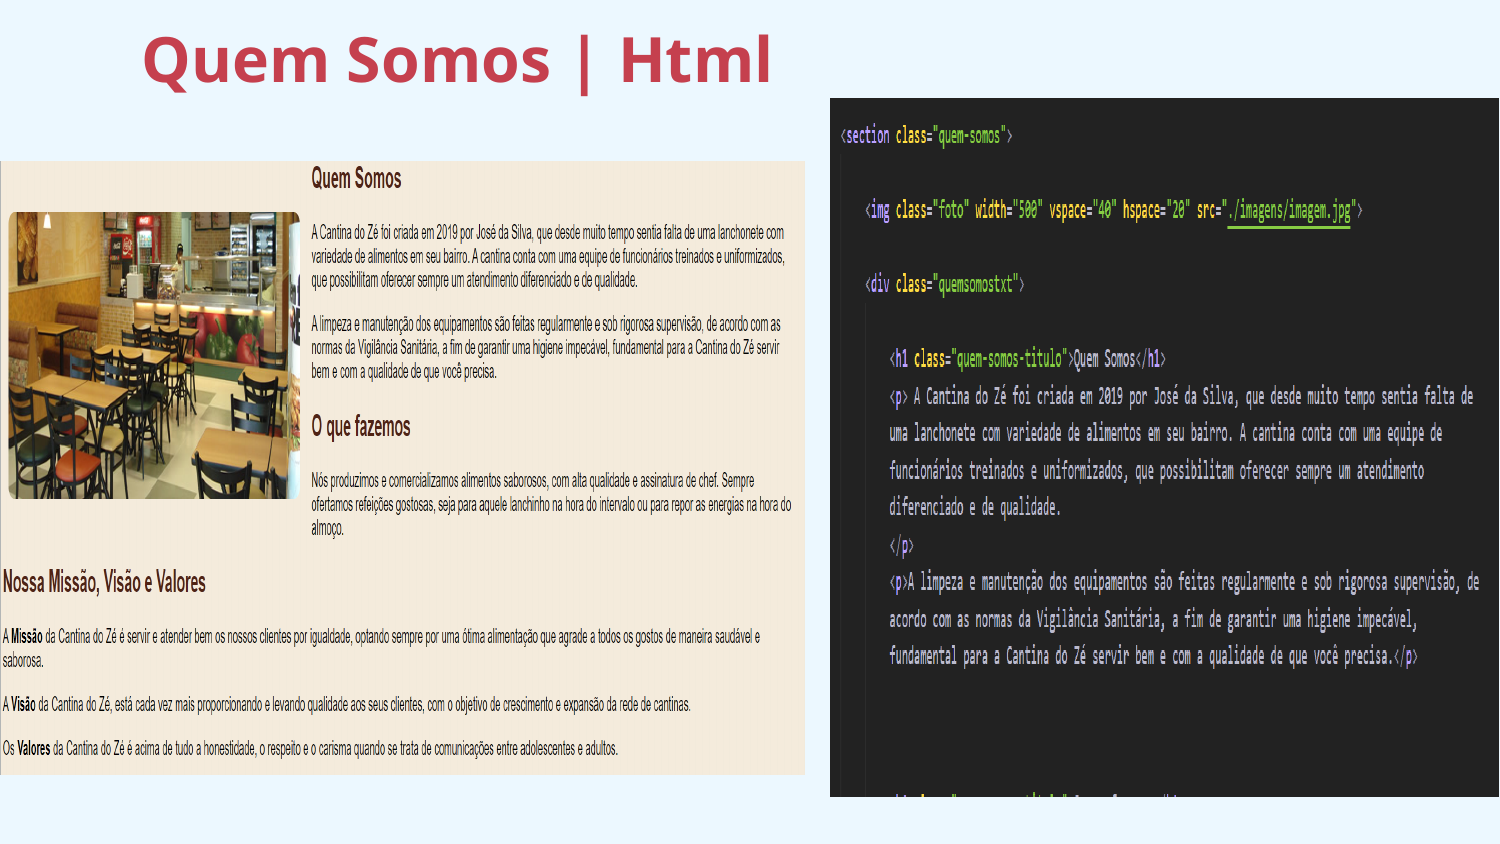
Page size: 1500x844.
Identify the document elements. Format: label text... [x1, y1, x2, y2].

picture [829, 98, 1499, 798]
title Quem Somos | Html [0, 0, 916, 111]
picture [0, 161, 805, 775]
